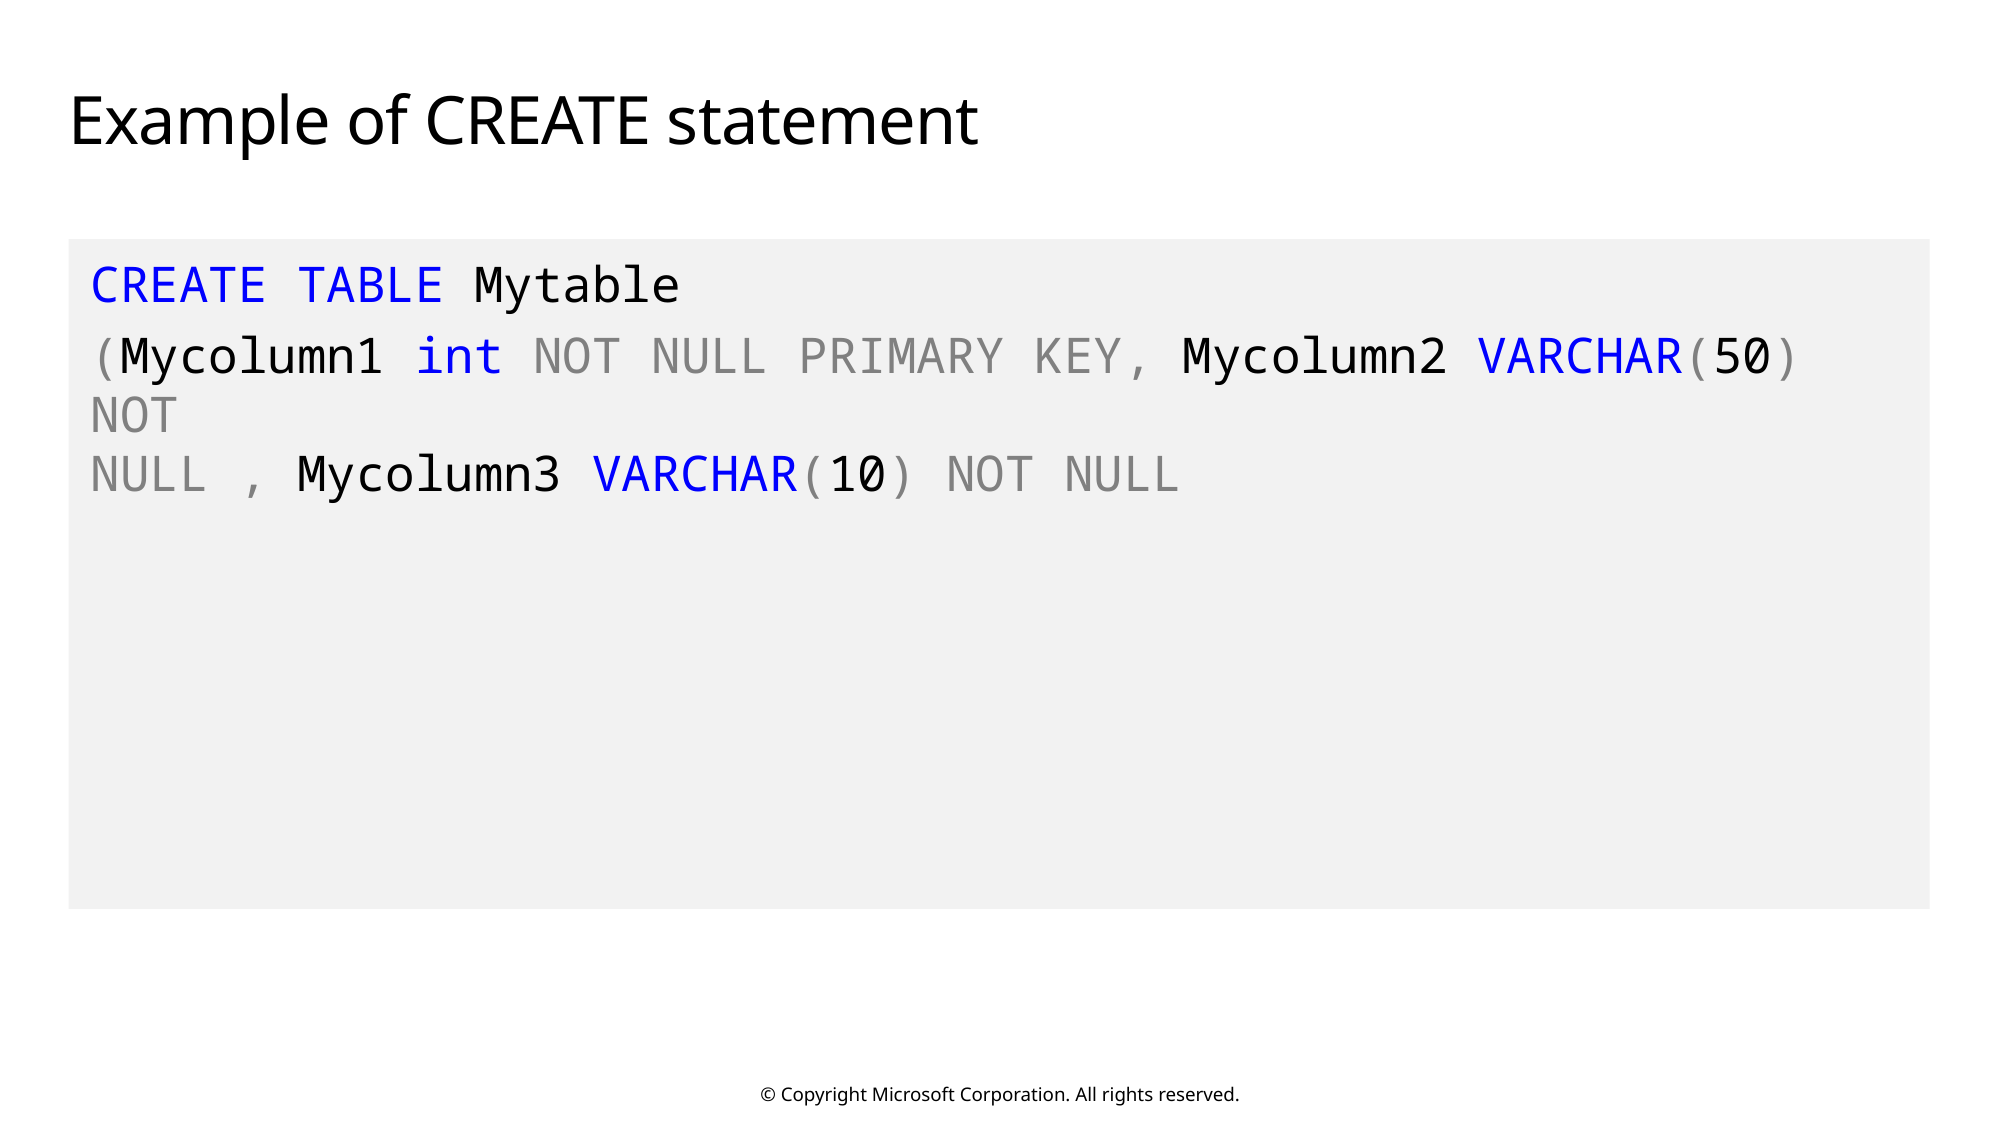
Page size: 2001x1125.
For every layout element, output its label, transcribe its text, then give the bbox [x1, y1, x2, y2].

text_box CREATE TABLE Mytable (Mycolumn1 int NOT NULL PRIMARY KEY, Mycolumn2 VARCHAR(50) NOT NULL , Mycolumn3 VARCHAR(10) NOT NULL [68, 239, 1930, 909]
title Example of CREATE statement [68, 72, 1930, 184]
